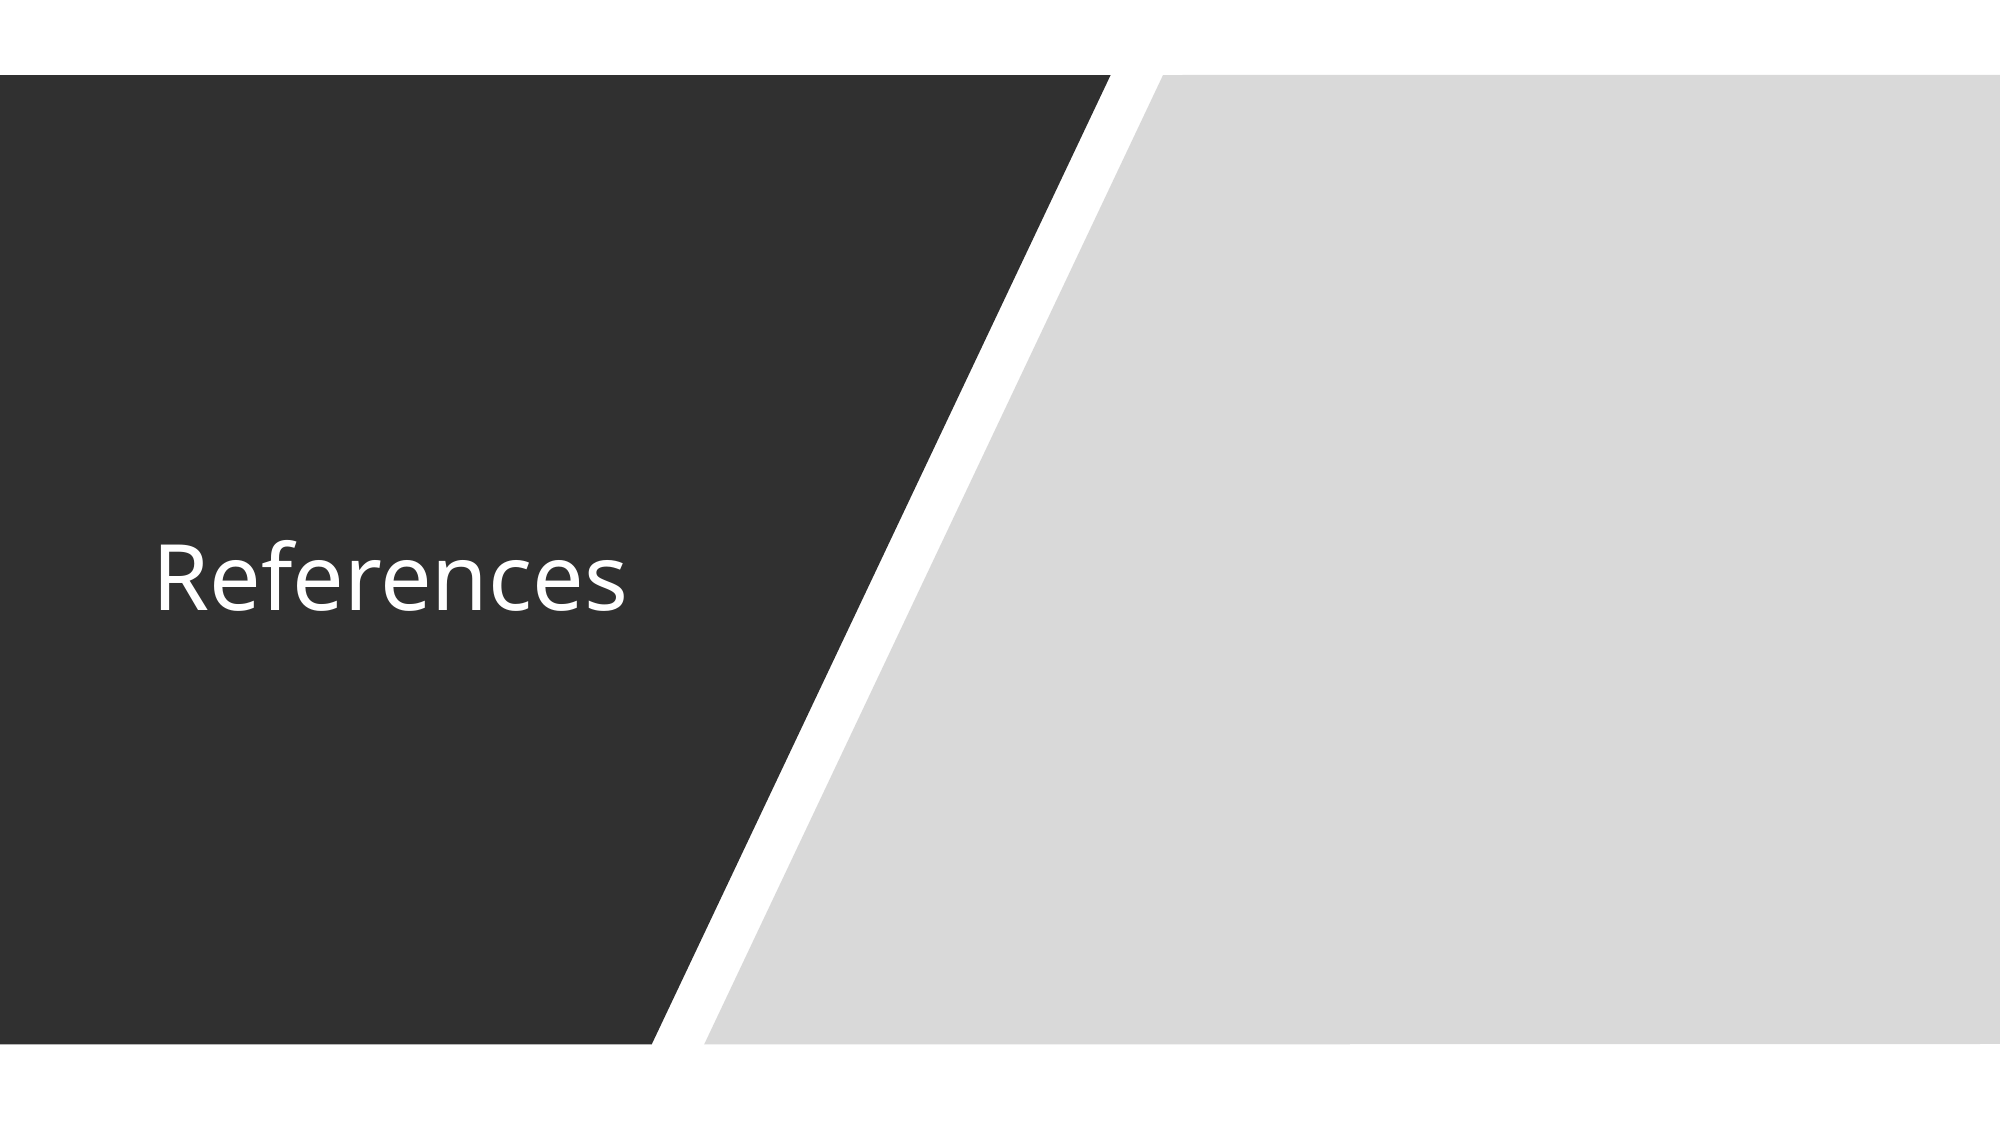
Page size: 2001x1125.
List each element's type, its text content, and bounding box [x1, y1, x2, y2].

text_box [0, 74, 1113, 1046]
text_box [0, 0, 2000, 1125]
text_box [702, 73, 2000, 1046]
title References [137, 280, 701, 882]
